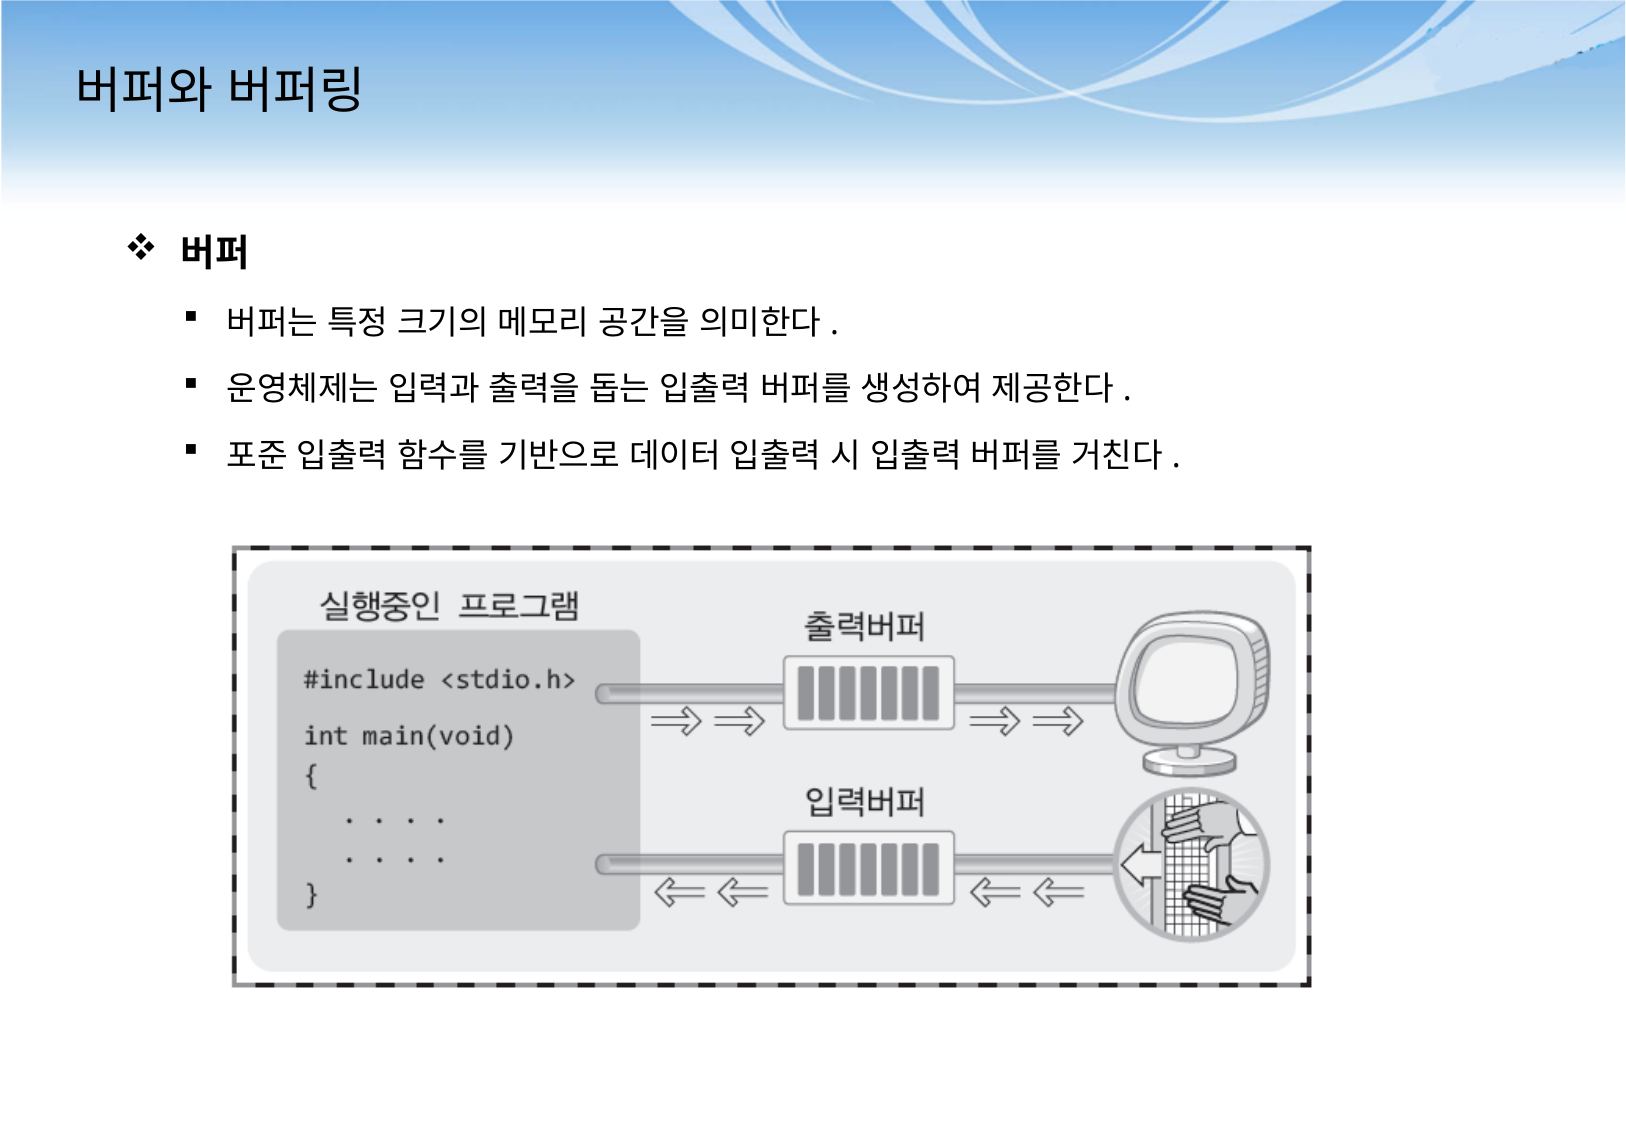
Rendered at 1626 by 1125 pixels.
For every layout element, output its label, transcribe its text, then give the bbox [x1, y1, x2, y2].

title 버퍼와 버퍼링 [60, 48, 1001, 130]
list 버퍼 버퍼는 특정 크기의 메모리 공간을 의미한다. 운영체제는 입력과 출력을 돕는 입출력 버퍼를 생성하여 제공한다. 포준 입출력 함수를 기반으로 데이터 입출력 시 입출력 버퍼를 거친다. [109, 198, 1510, 1037]
picture [0, 0, 1626, 1125]
